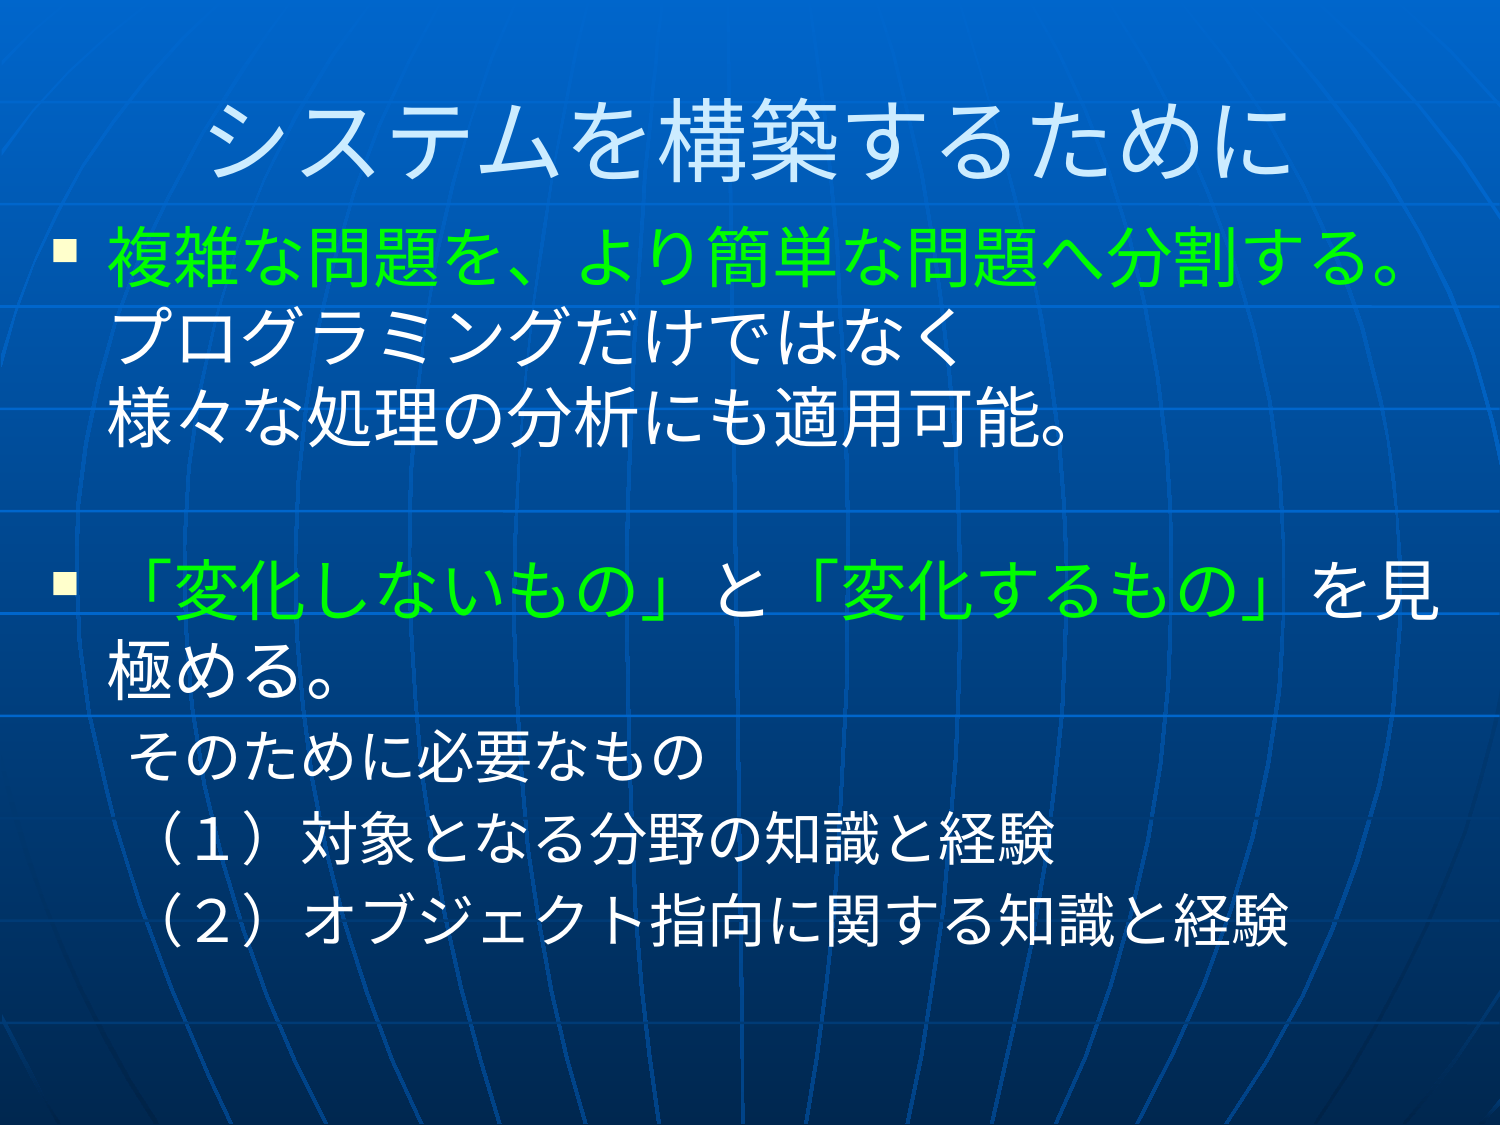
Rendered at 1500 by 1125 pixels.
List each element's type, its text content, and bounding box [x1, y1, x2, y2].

title システムを構築するために [74, 45, 1426, 207]
list 複雑な問題を、より簡単な問題へ分割する。 プログラミングだけではなく 様々な処理の分析にも適用可能。 「変化しないもの」と「変化するもの」を見極める。 そのために必要なもの （１）対象となる分野の知識と経験 （２）オブジェクト指向に関する知識と経験 [34, 207, 1477, 952]
